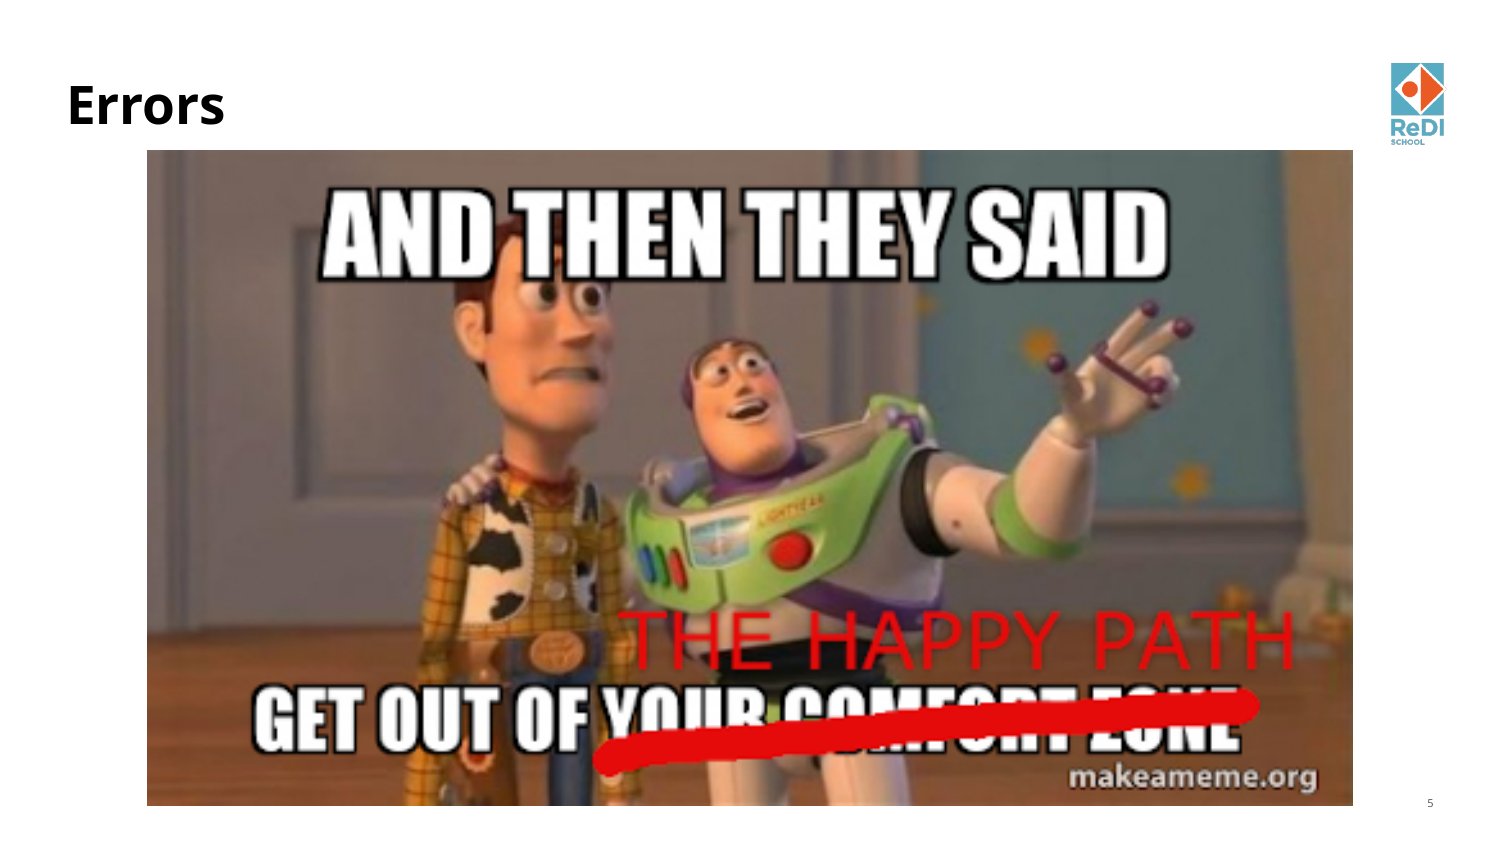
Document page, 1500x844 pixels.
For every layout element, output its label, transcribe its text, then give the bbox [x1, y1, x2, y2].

slide_number ‹#› [1388, 781, 1449, 827]
title Errors [51, 56, 1388, 151]
picture [147, 149, 1353, 807]
picture [1391, 63, 1447, 145]
